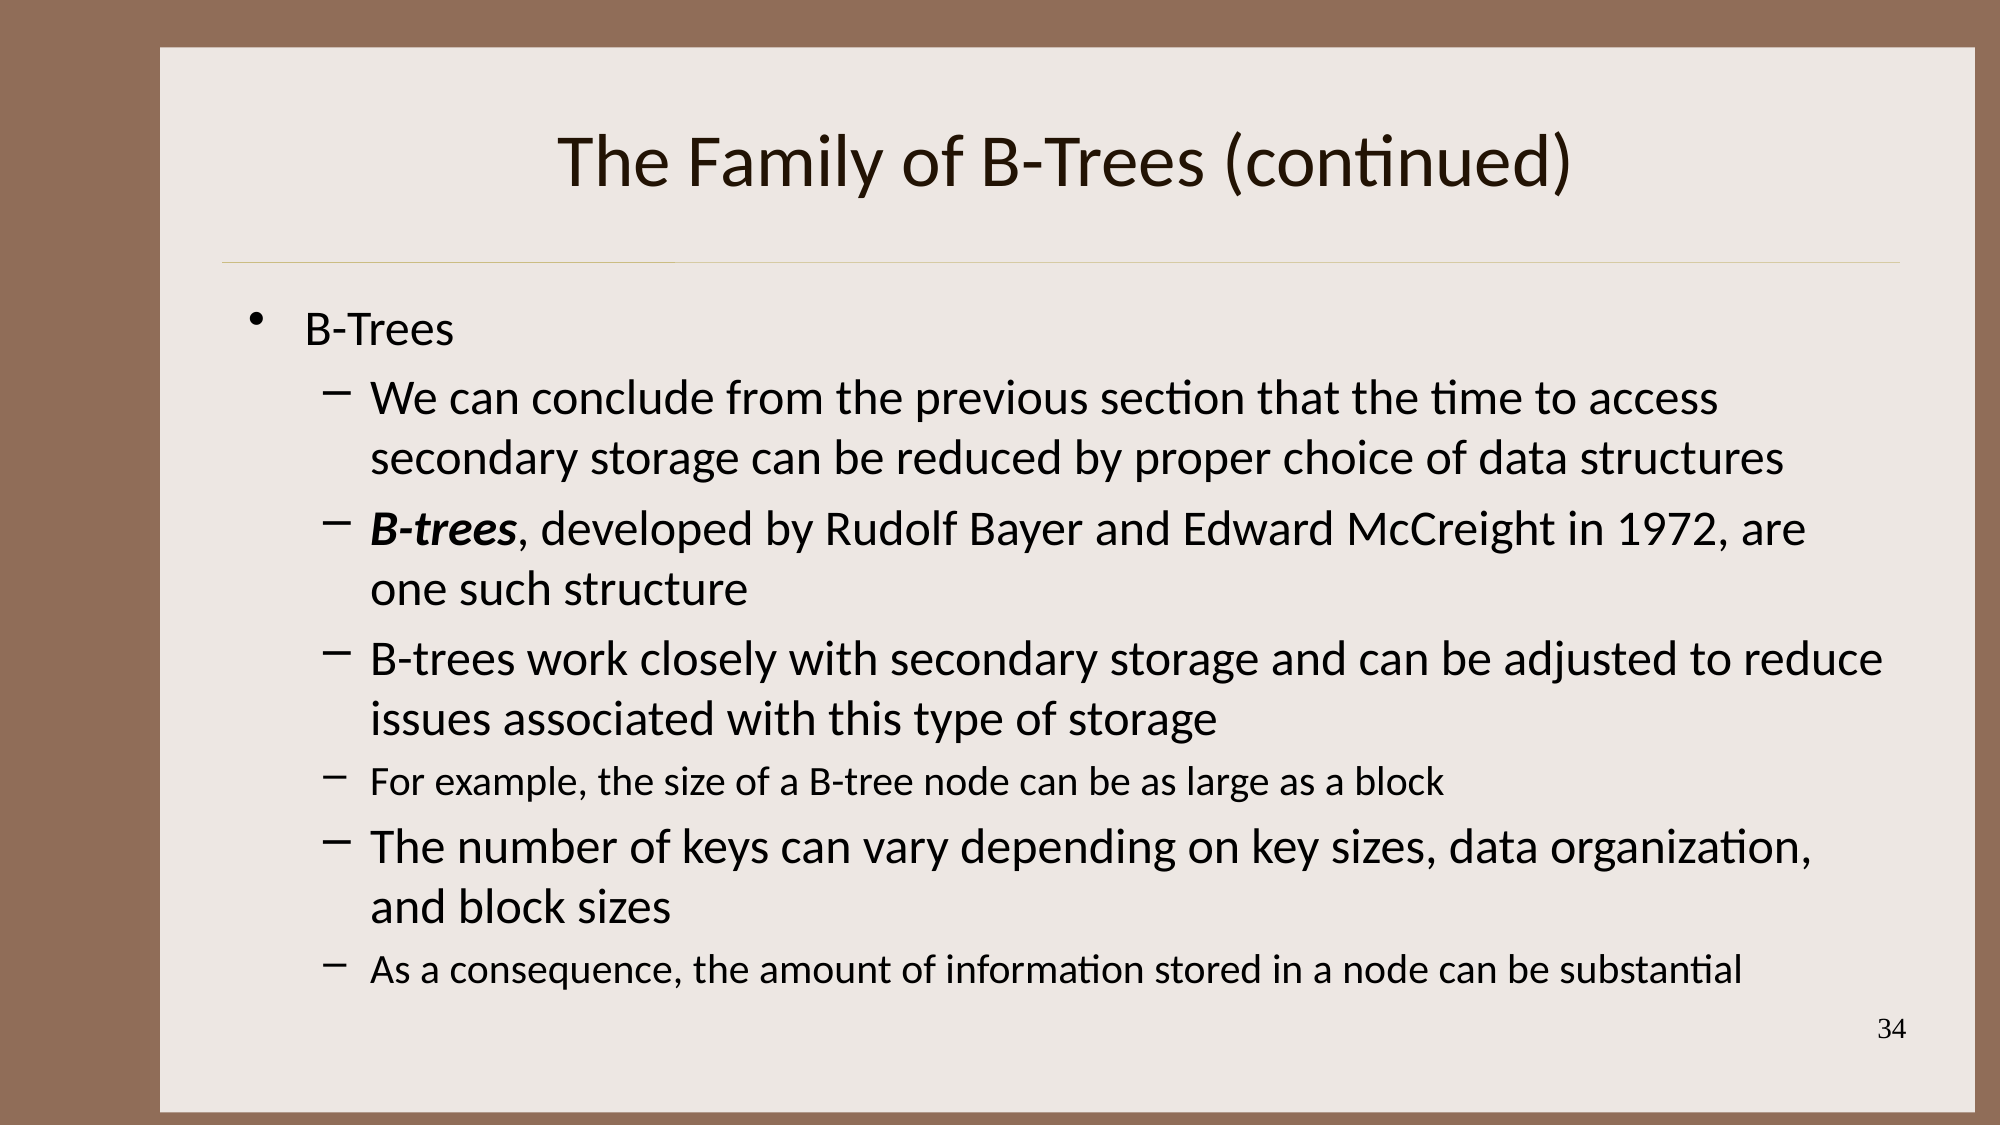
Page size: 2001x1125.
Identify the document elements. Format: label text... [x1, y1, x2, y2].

list B-Trees We can conclude from the previous section that the time to access secondary storage can be reduced by proper choice of data structures B-trees, developed by Rudolf Bayer and Edward McCreight in 1972, are one such structure B-trees work closely with secondary storage and can be adjusted to reduce issues associated with this type of storage For example, the size of a B-tree node can be as large as a block The number of keys can vary depending on key sizes, data organization, and block sizes As a consequence, the amount of information stored in a node can be substantial [233, 287, 1900, 963]
slide_number 34 [1505, 1001, 1922, 1077]
title The Family of B-Trees (continued) [233, 62, 1900, 250]
